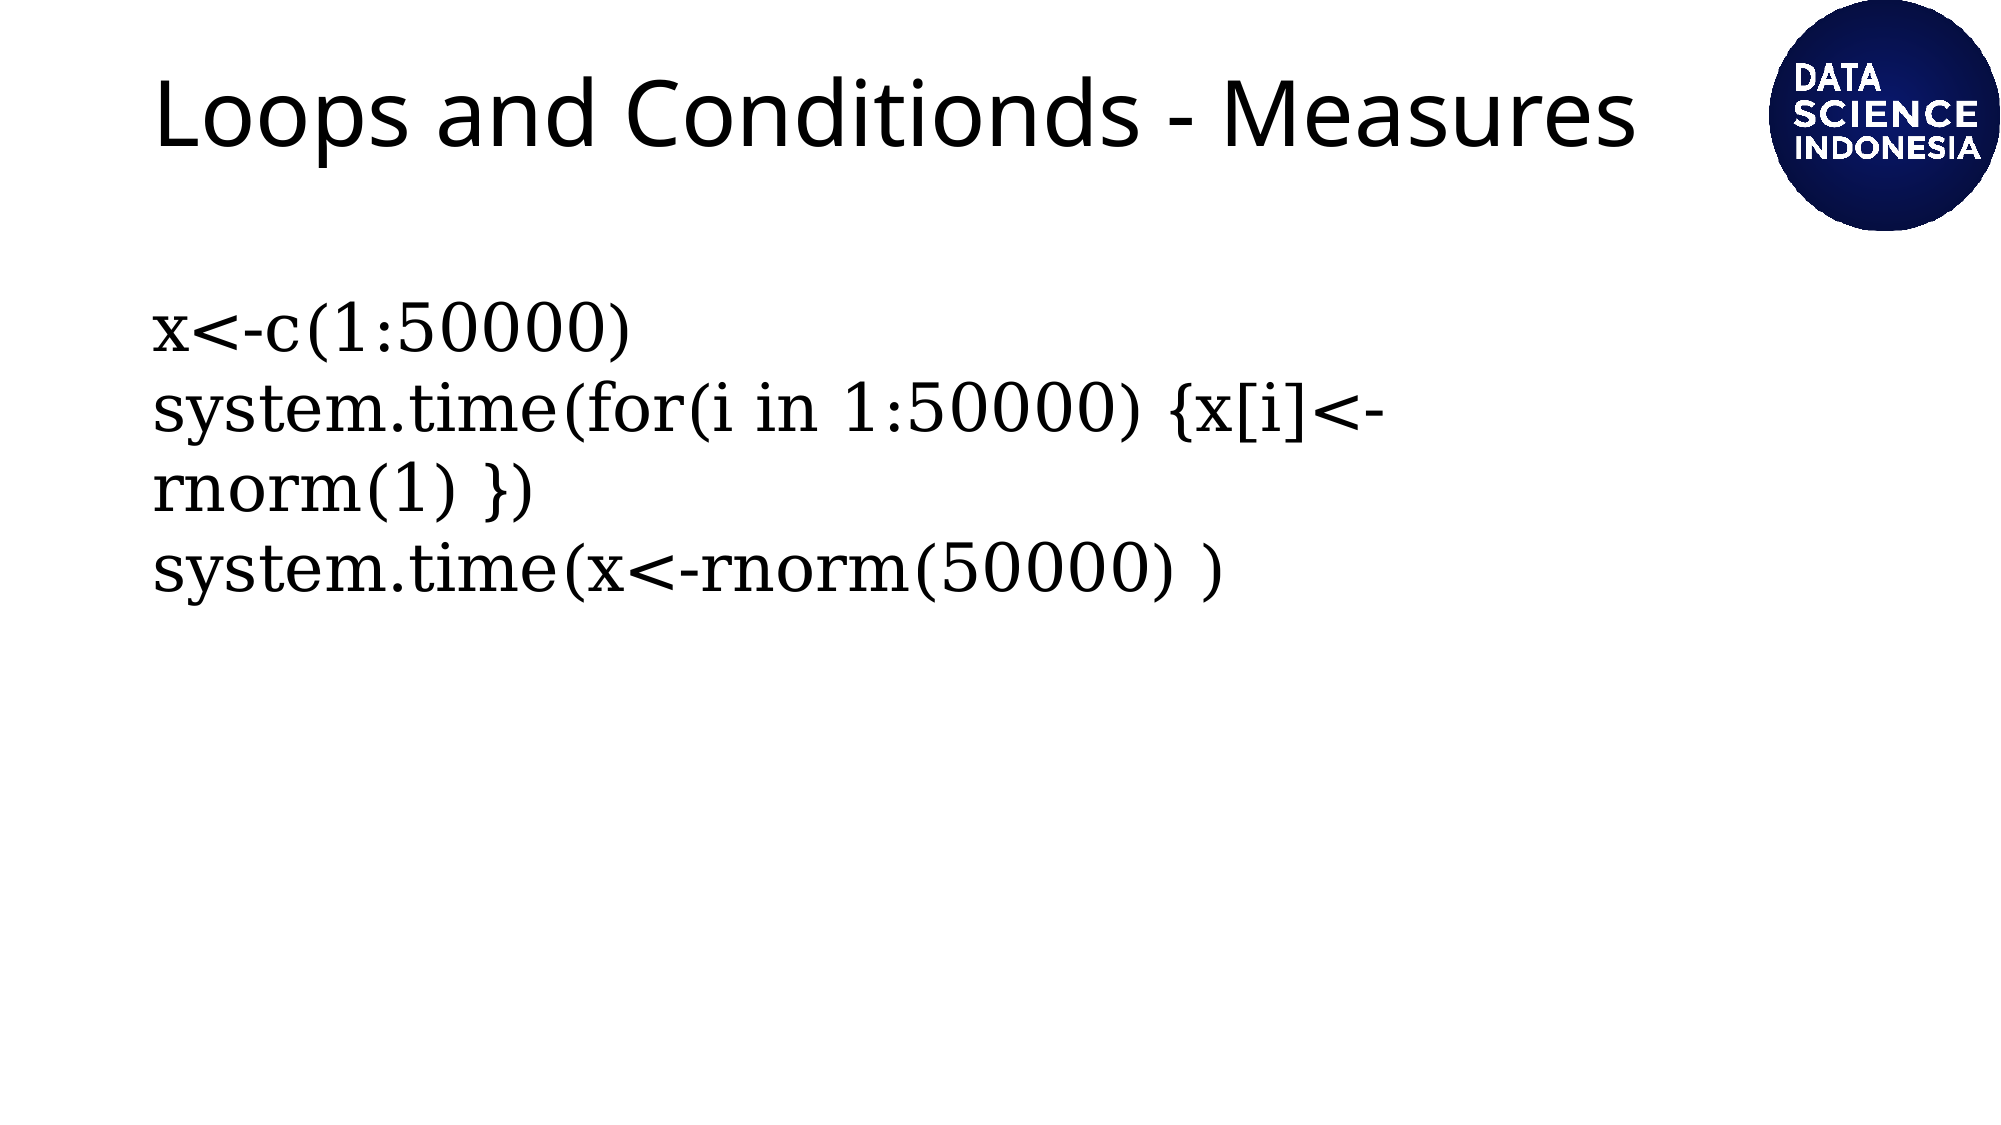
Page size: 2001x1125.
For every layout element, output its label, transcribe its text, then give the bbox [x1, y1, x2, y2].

picture [1769, 0, 2000, 231]
title Loops and Conditionds - Measures [137, 59, 1863, 278]
text_box x<-c(1:50000) system.time(for(i in 1:50000) {x[i]<-rnorm(1) }) system.time(x<-rnorm(50000) ) [137, 277, 1670, 612]
